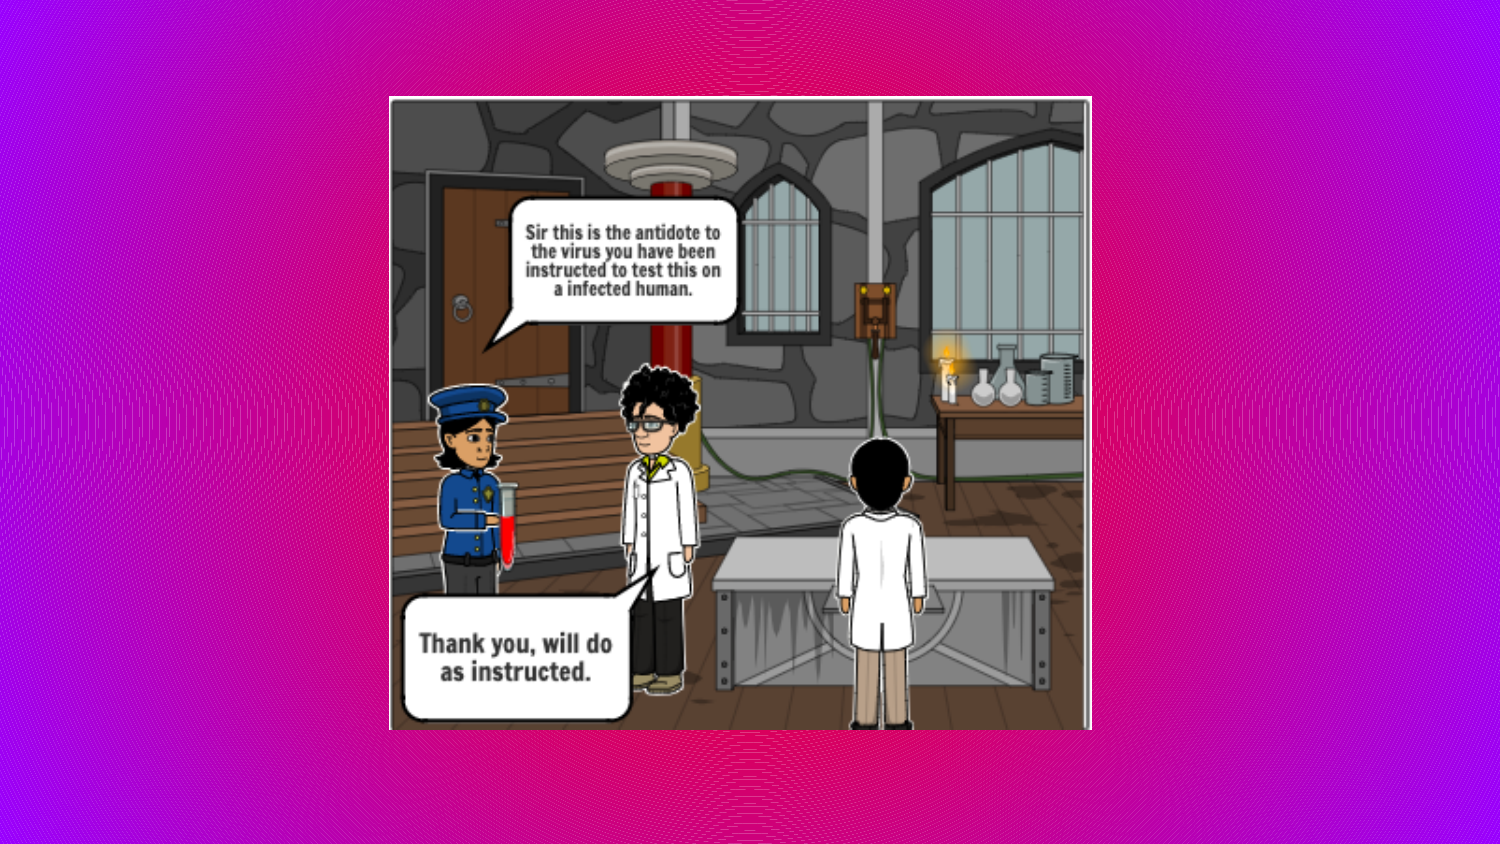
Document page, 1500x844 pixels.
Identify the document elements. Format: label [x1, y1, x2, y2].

picture [389, 96, 1092, 730]
